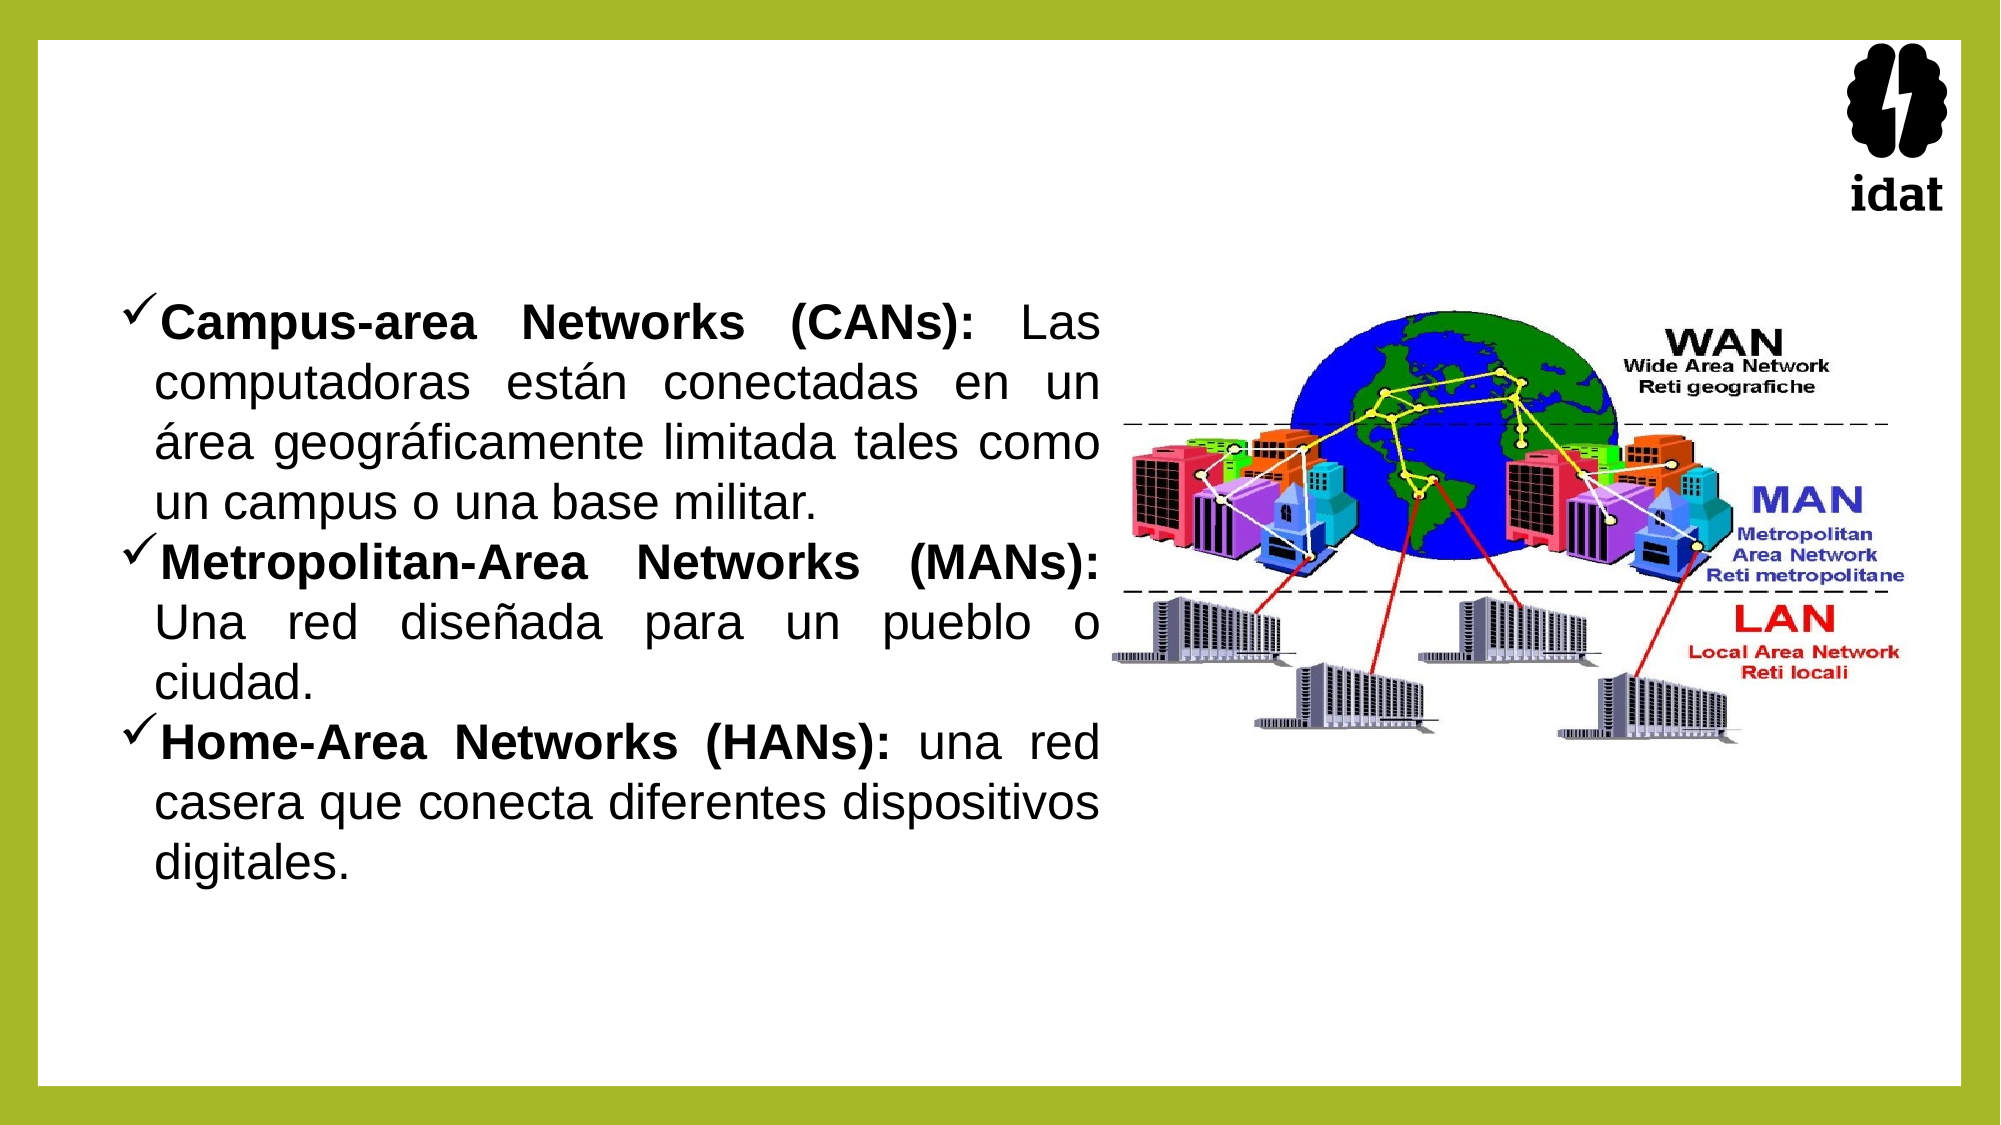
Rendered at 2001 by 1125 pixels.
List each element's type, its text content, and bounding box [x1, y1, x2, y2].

picture [1104, 295, 1922, 755]
text_box Campus-area Networks (CANs): Las computadoras están conectadas en un área geográficamente limitada tales como un campus o una base militar. Metropolitan-Area Networks (MANs): Una red diseñada para un pueblo o ciudad. Home-Area Networks (HANs): una red casera que conecta diferentes dispositivos digitales. [104, 282, 1116, 897]
picture [1804, 33, 1990, 219]
